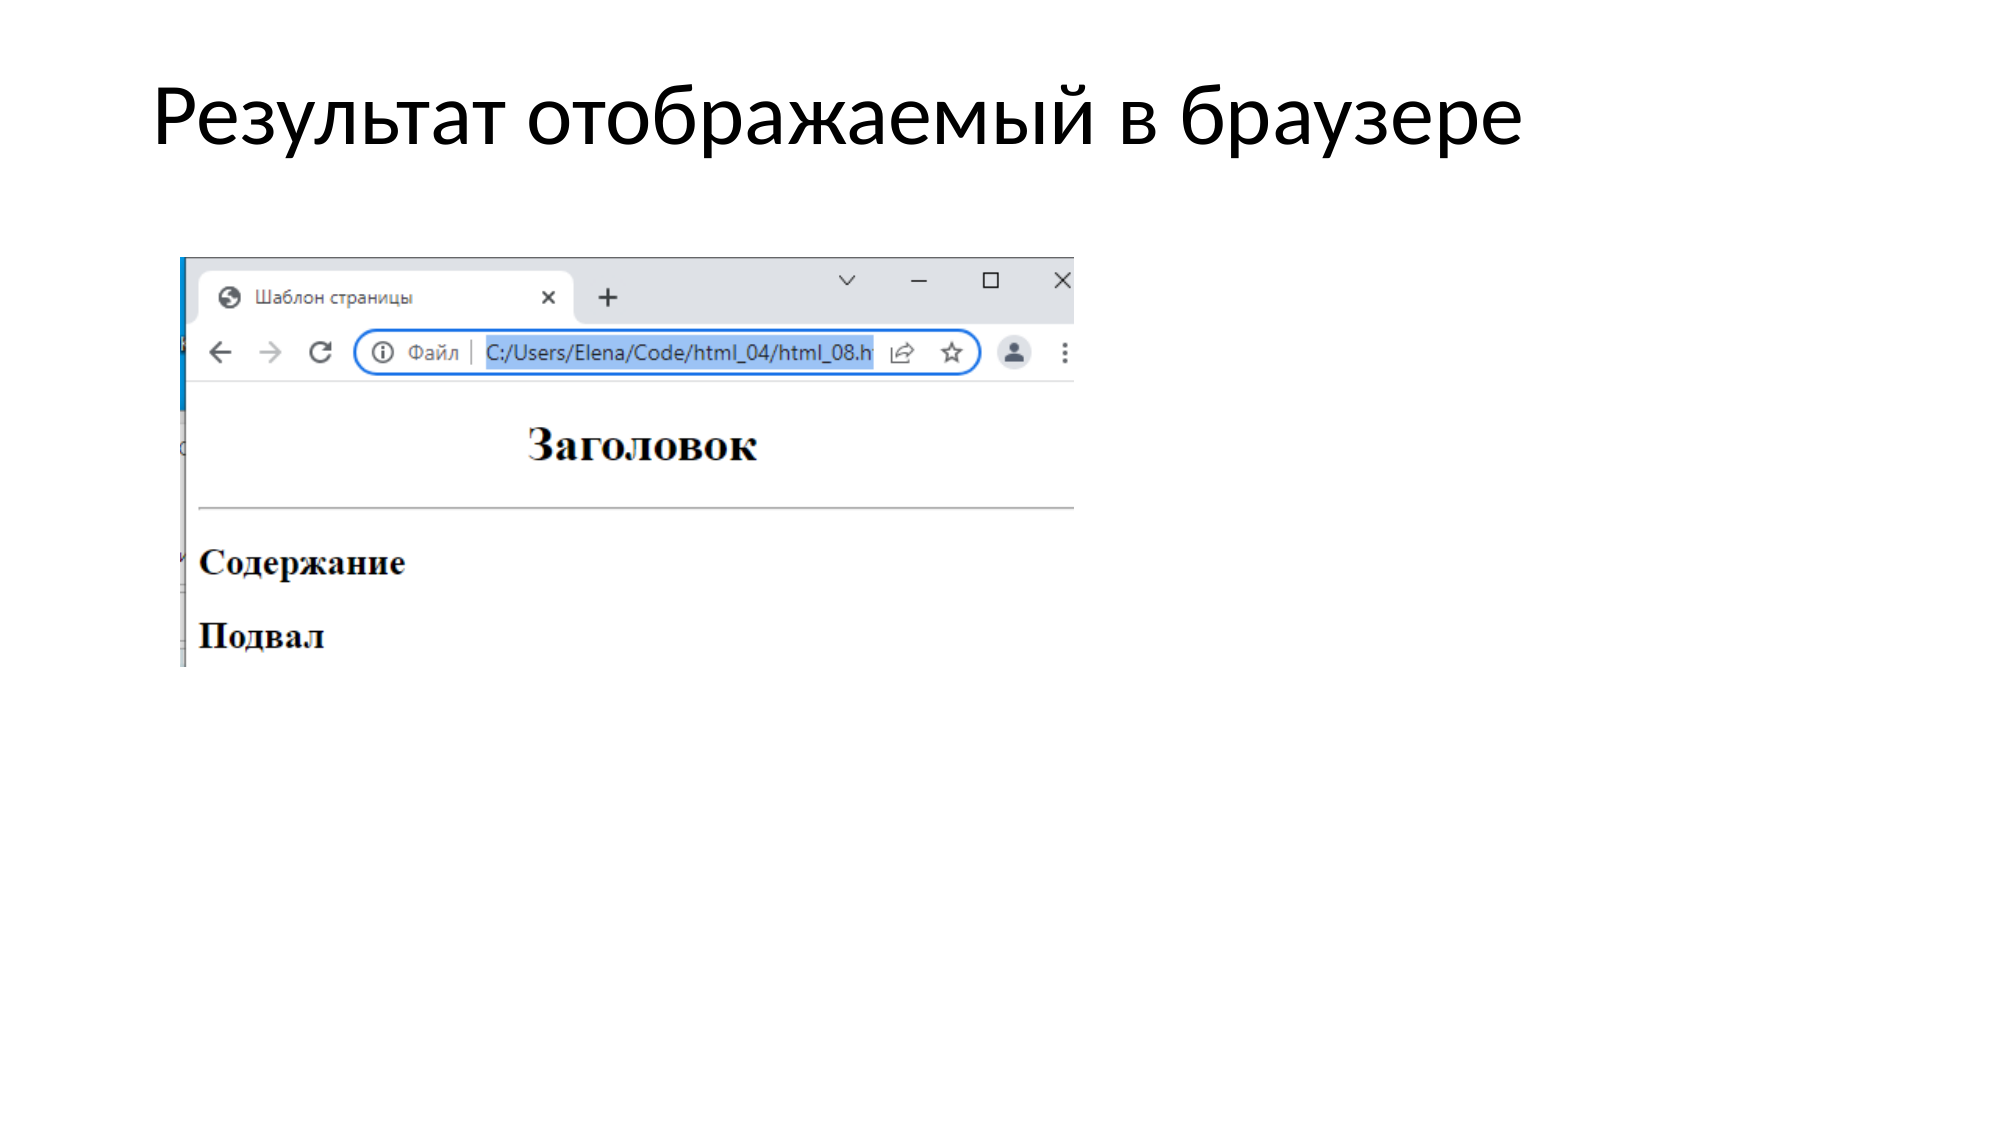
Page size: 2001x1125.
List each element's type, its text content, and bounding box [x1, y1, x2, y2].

title Результат отображаемый в браузере [137, 59, 1863, 278]
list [179, 257, 1074, 667]
